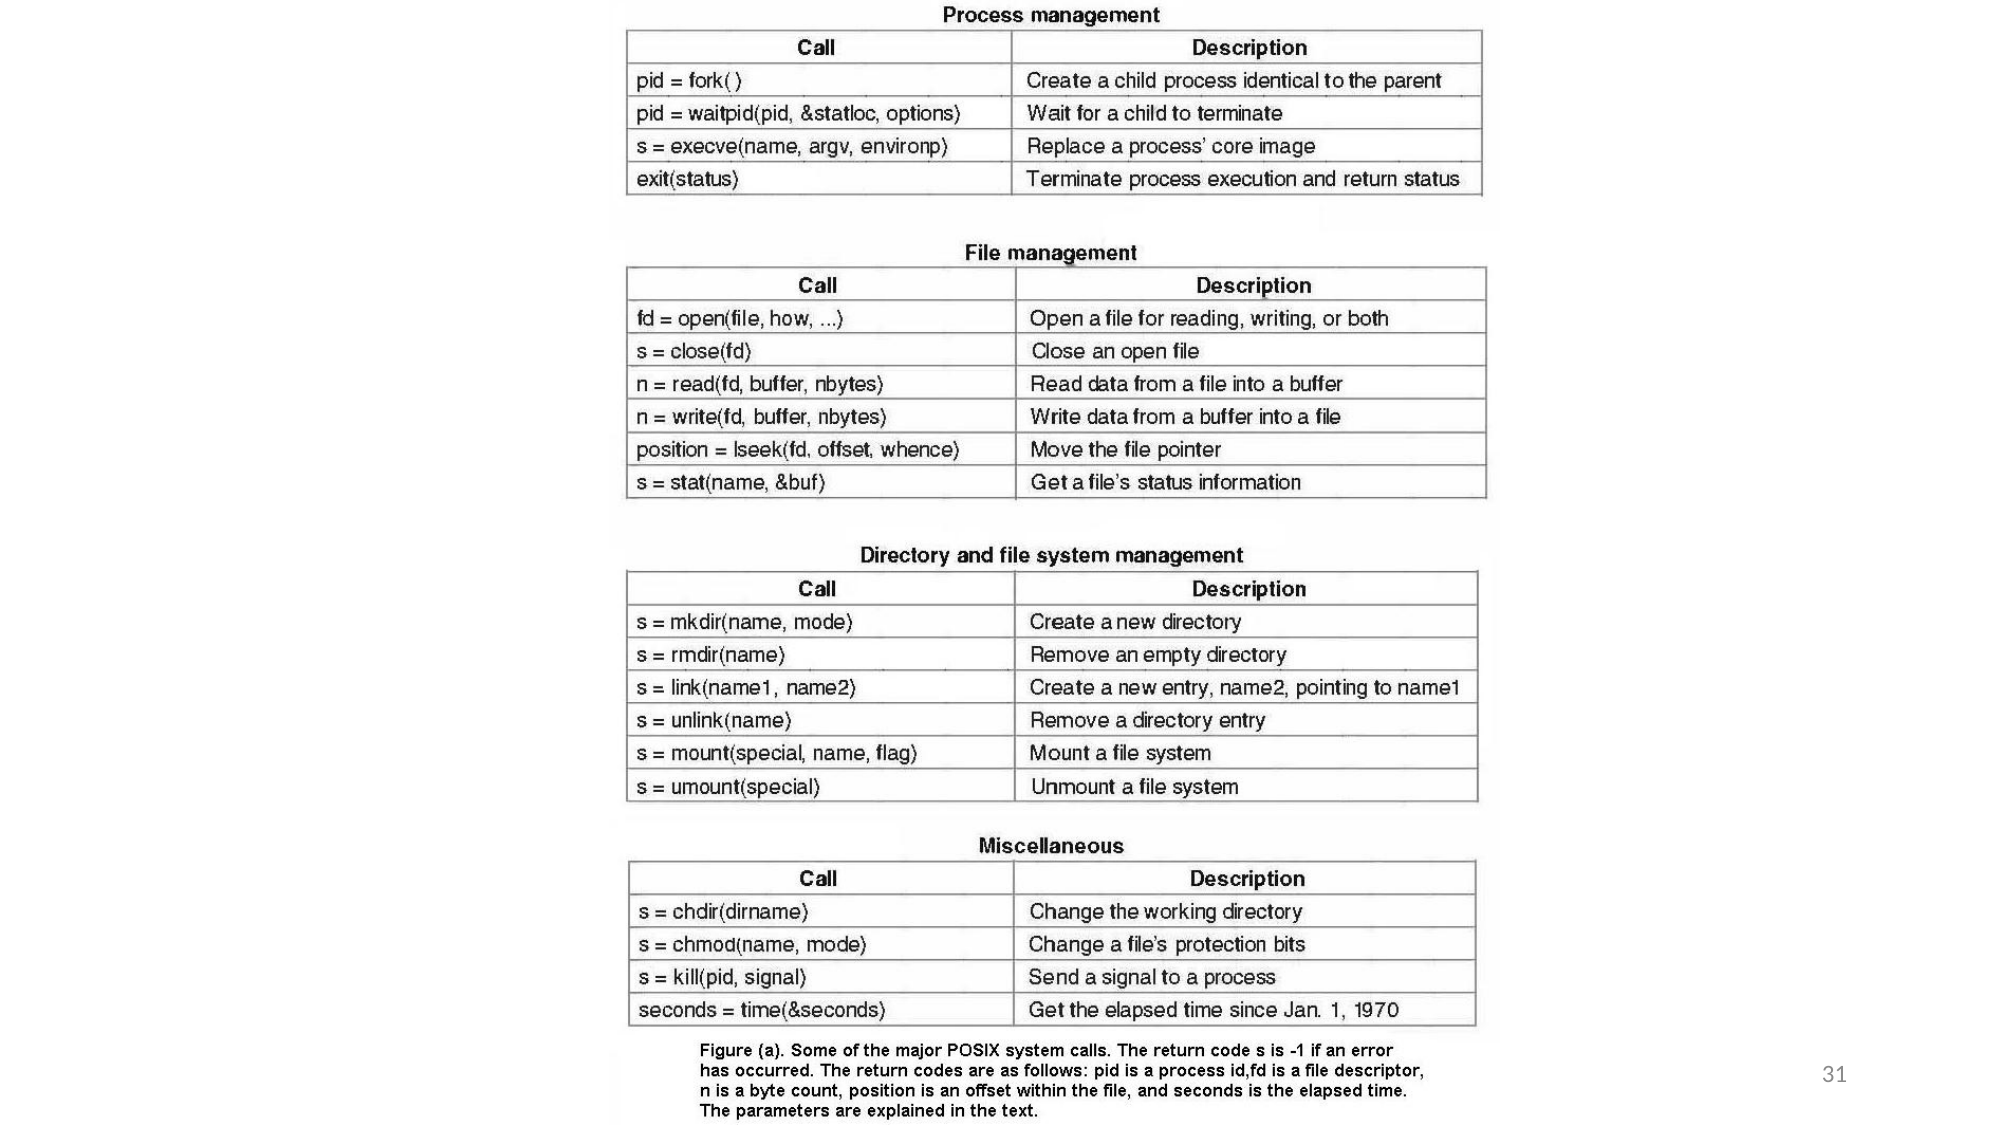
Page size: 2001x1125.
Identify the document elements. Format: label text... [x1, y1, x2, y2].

picture [609, 0, 1500, 1125]
slide_number 31 [1500, 1042, 1863, 1103]
